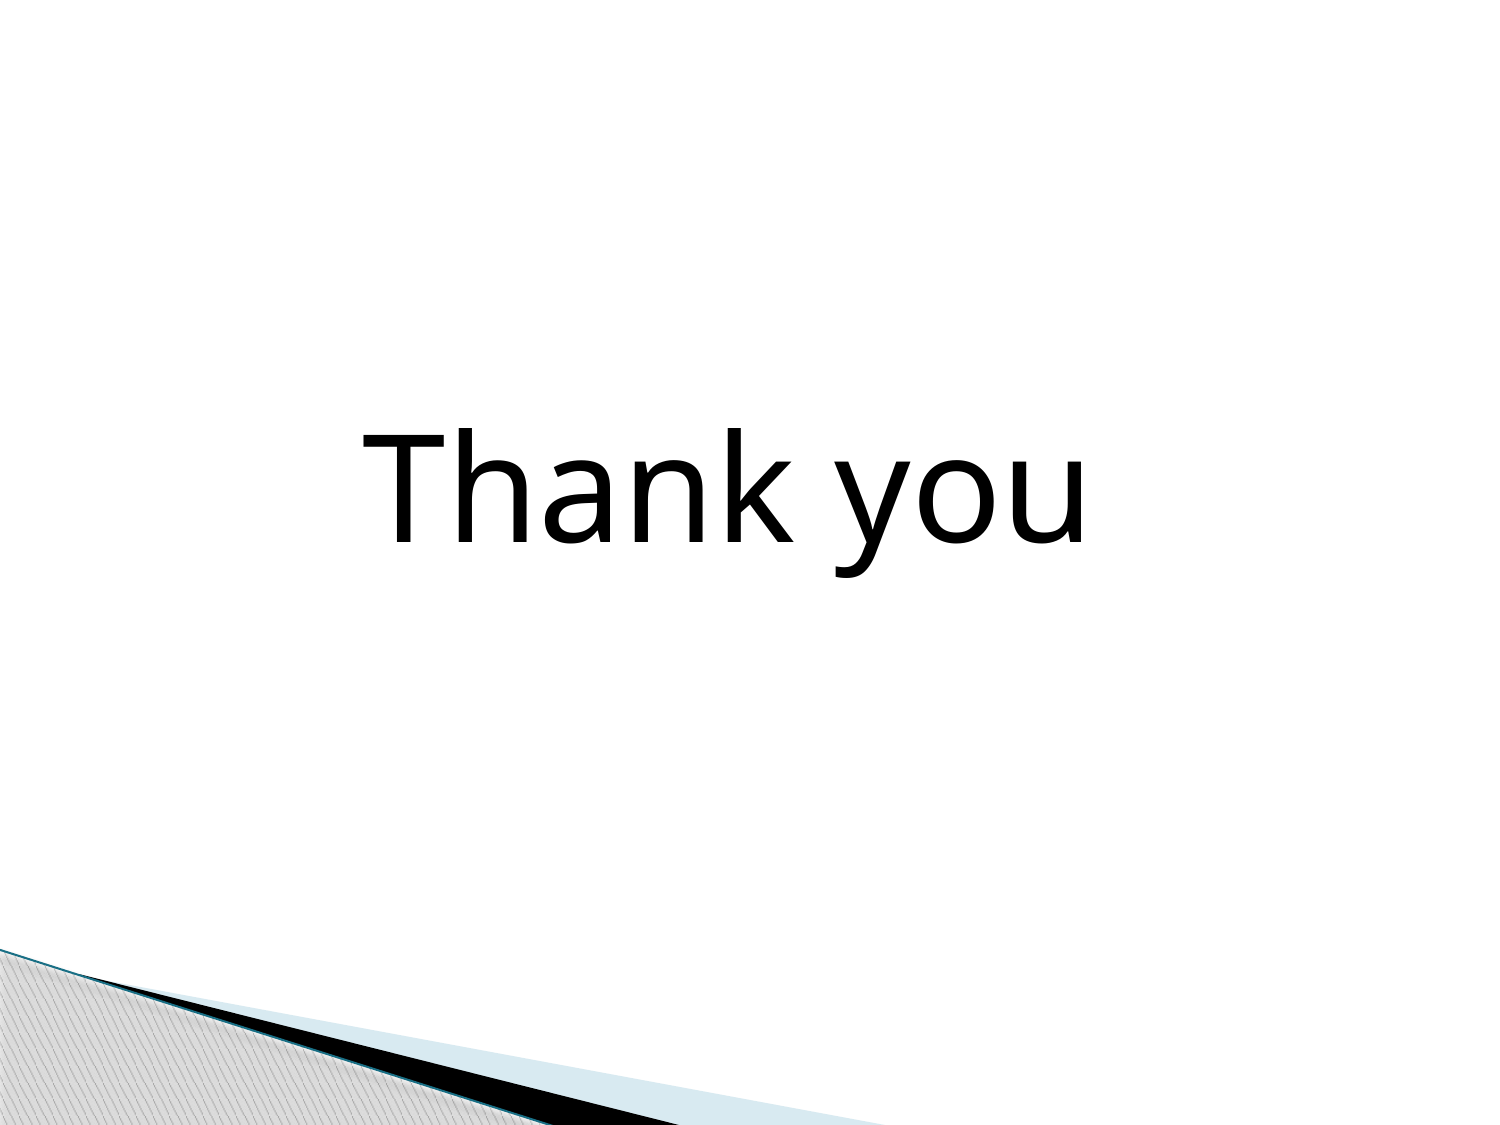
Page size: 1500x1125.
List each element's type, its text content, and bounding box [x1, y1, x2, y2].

list Thank you [75, 196, 1425, 1005]
